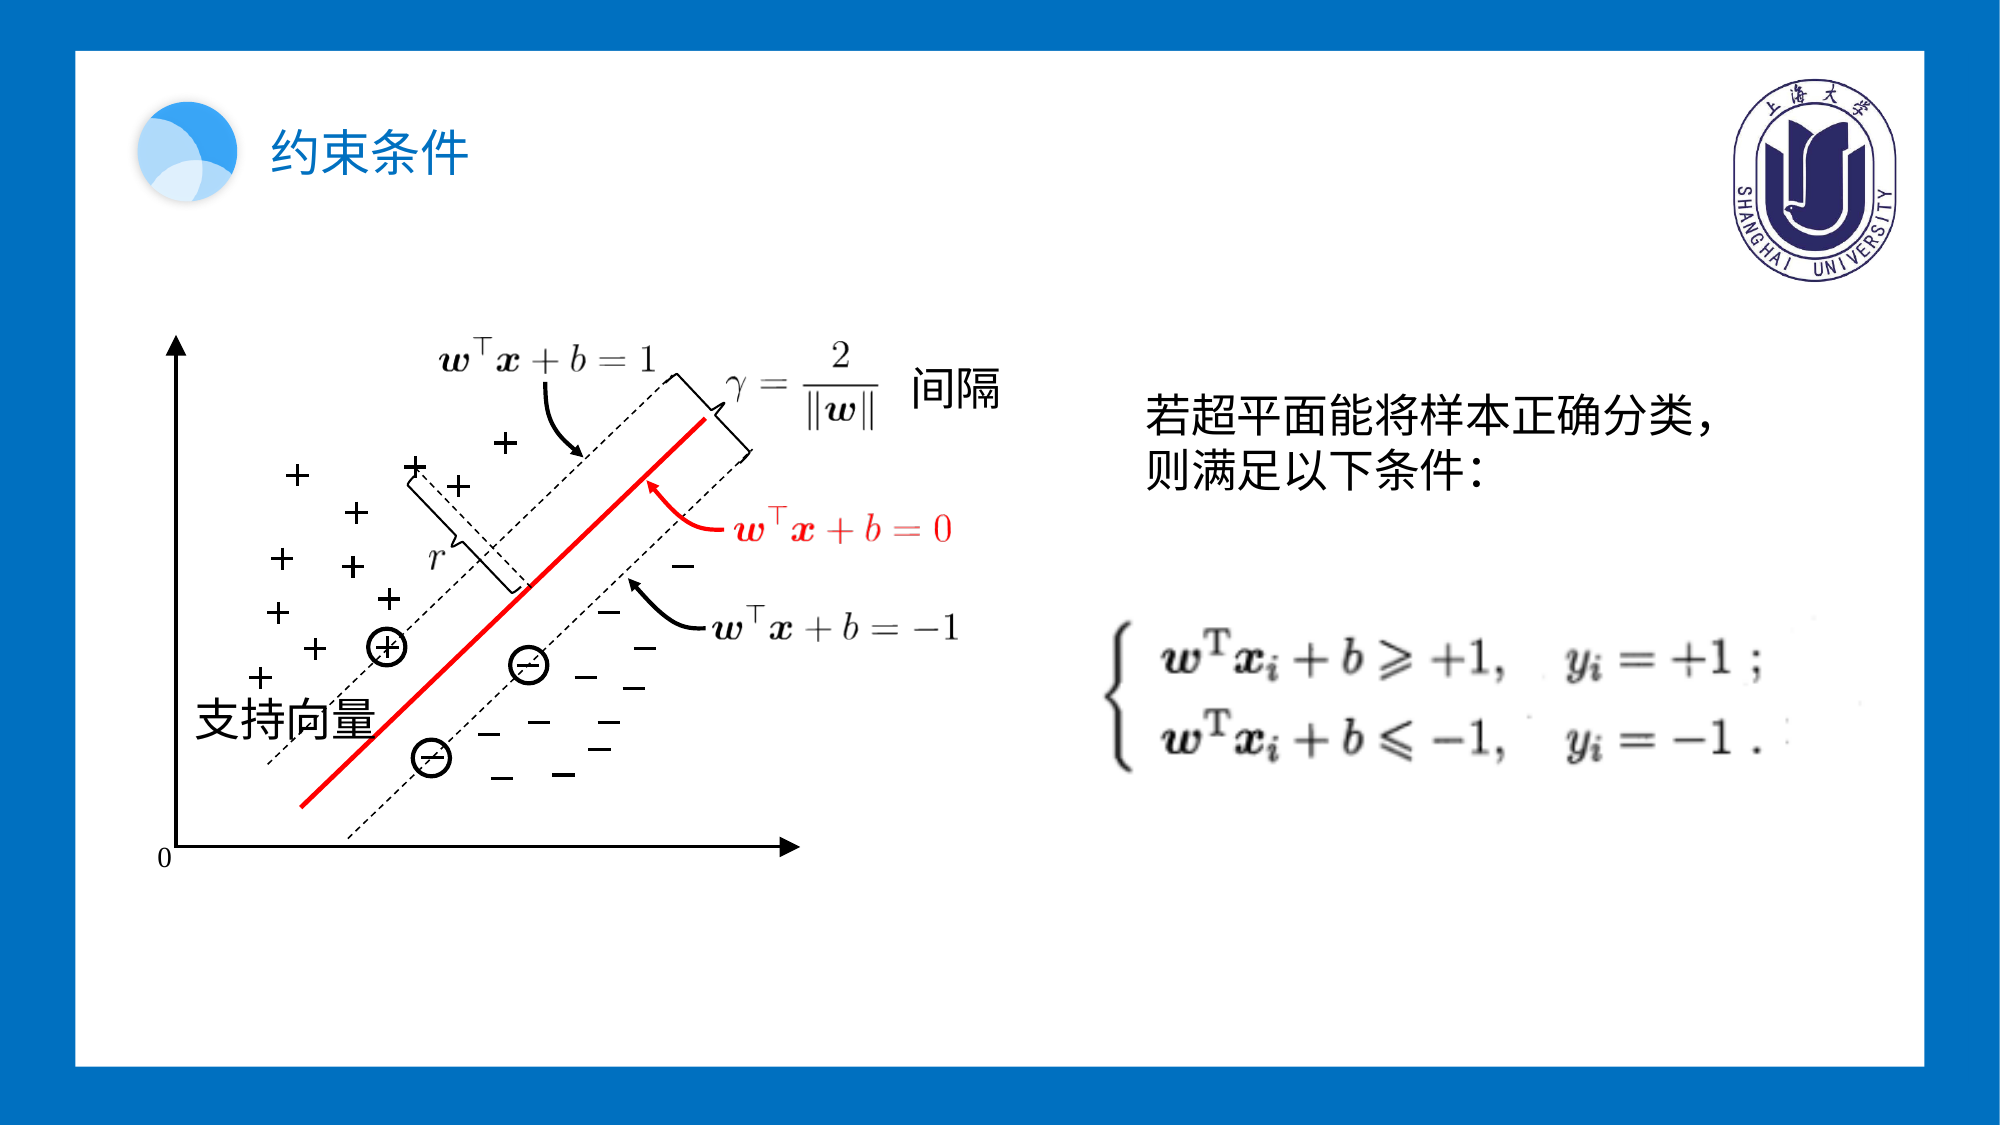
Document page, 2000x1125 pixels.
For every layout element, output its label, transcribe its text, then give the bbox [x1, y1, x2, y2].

text_box [73, 49, 1926, 1069]
text_box 若超平面能将样本正确分类，则满足以下条件： [1130, 379, 1727, 505]
picture [1703, 57, 1948, 302]
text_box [106, 331, 1024, 904]
picture [1023, 558, 1877, 815]
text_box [137, 101, 688, 202]
